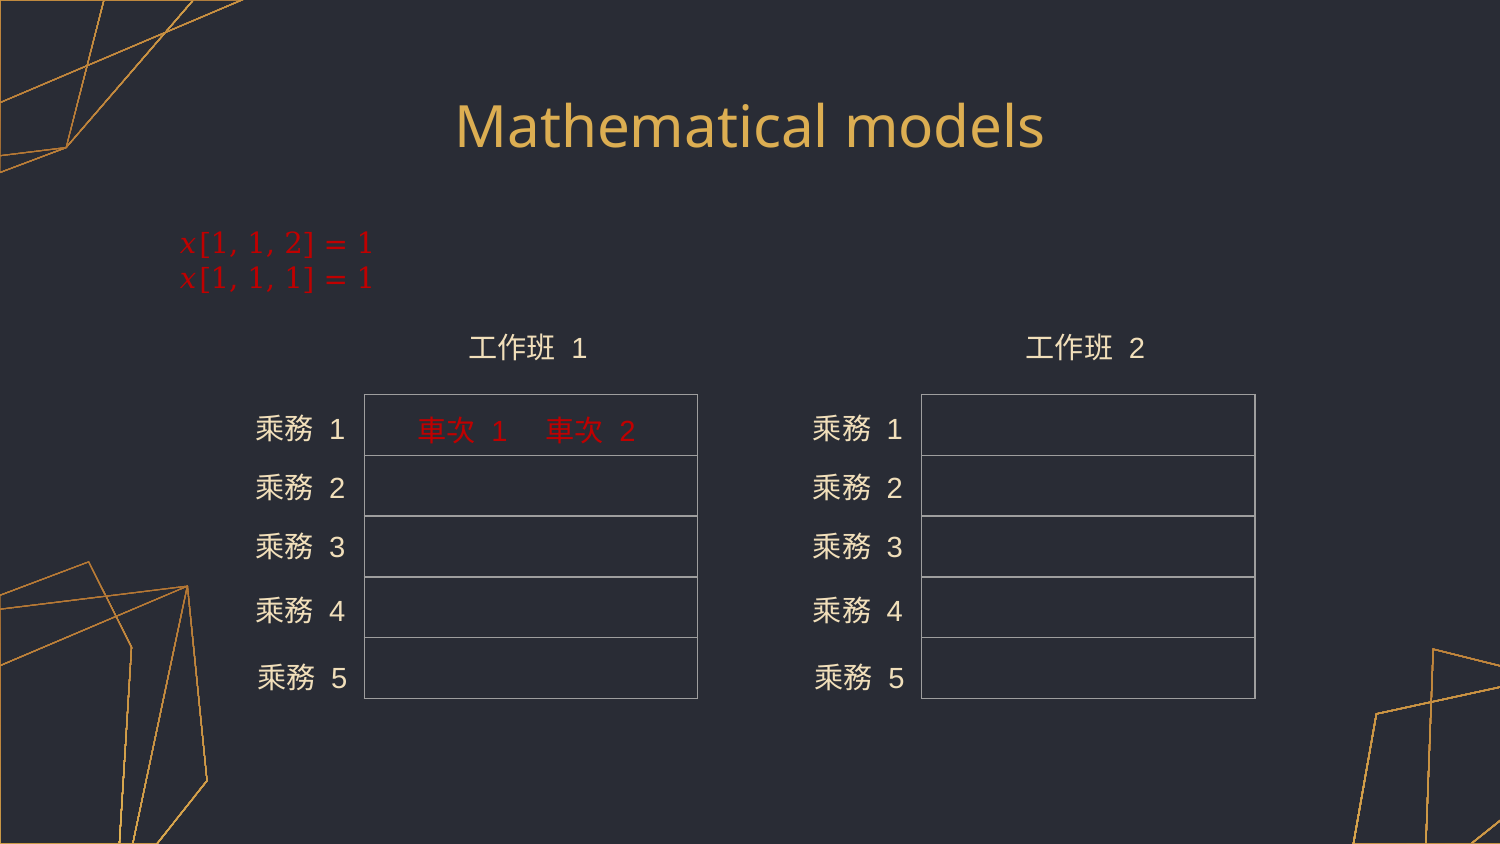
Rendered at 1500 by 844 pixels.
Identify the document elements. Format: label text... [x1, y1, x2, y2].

text_box 乘務 2 [240, 461, 365, 512]
table_cell [365, 517, 697, 576]
text_box 𝑥[1, 1, 2] = 1 𝑥[1, 1, 1] = 1 [162, 217, 1283, 337]
table_cell [922, 456, 1254, 515]
text_box 乘務 5 [799, 651, 924, 702]
text_box 乘務 4 [240, 584, 365, 635]
table_header [922, 395, 1254, 455]
text_box 乘務 3 [798, 521, 922, 571]
table_cell [922, 578, 1254, 637]
table_cell [922, 638, 1254, 698]
text_box 車次 2 [530, 404, 655, 455]
text_box 乘務 5 [242, 651, 367, 702]
text_box 乘務 1 [798, 402, 922, 453]
text_box 乘務 3 [240, 521, 365, 571]
title Mathematical models [327, 88, 1173, 160]
table_cell [365, 638, 697, 698]
text_box 車次 1 [402, 404, 527, 455]
table_cell [365, 578, 697, 637]
table_header [365, 395, 697, 455]
text_box 工作班 1 [453, 337, 609, 372]
text_box 乘務 4 [798, 584, 922, 635]
table_cell [922, 517, 1254, 576]
table_cell [365, 456, 697, 515]
text_box 乘務 1 [240, 402, 365, 453]
text_box 乘務 2 [798, 461, 922, 512]
text_box 工作班 2 [1010, 337, 1166, 372]
